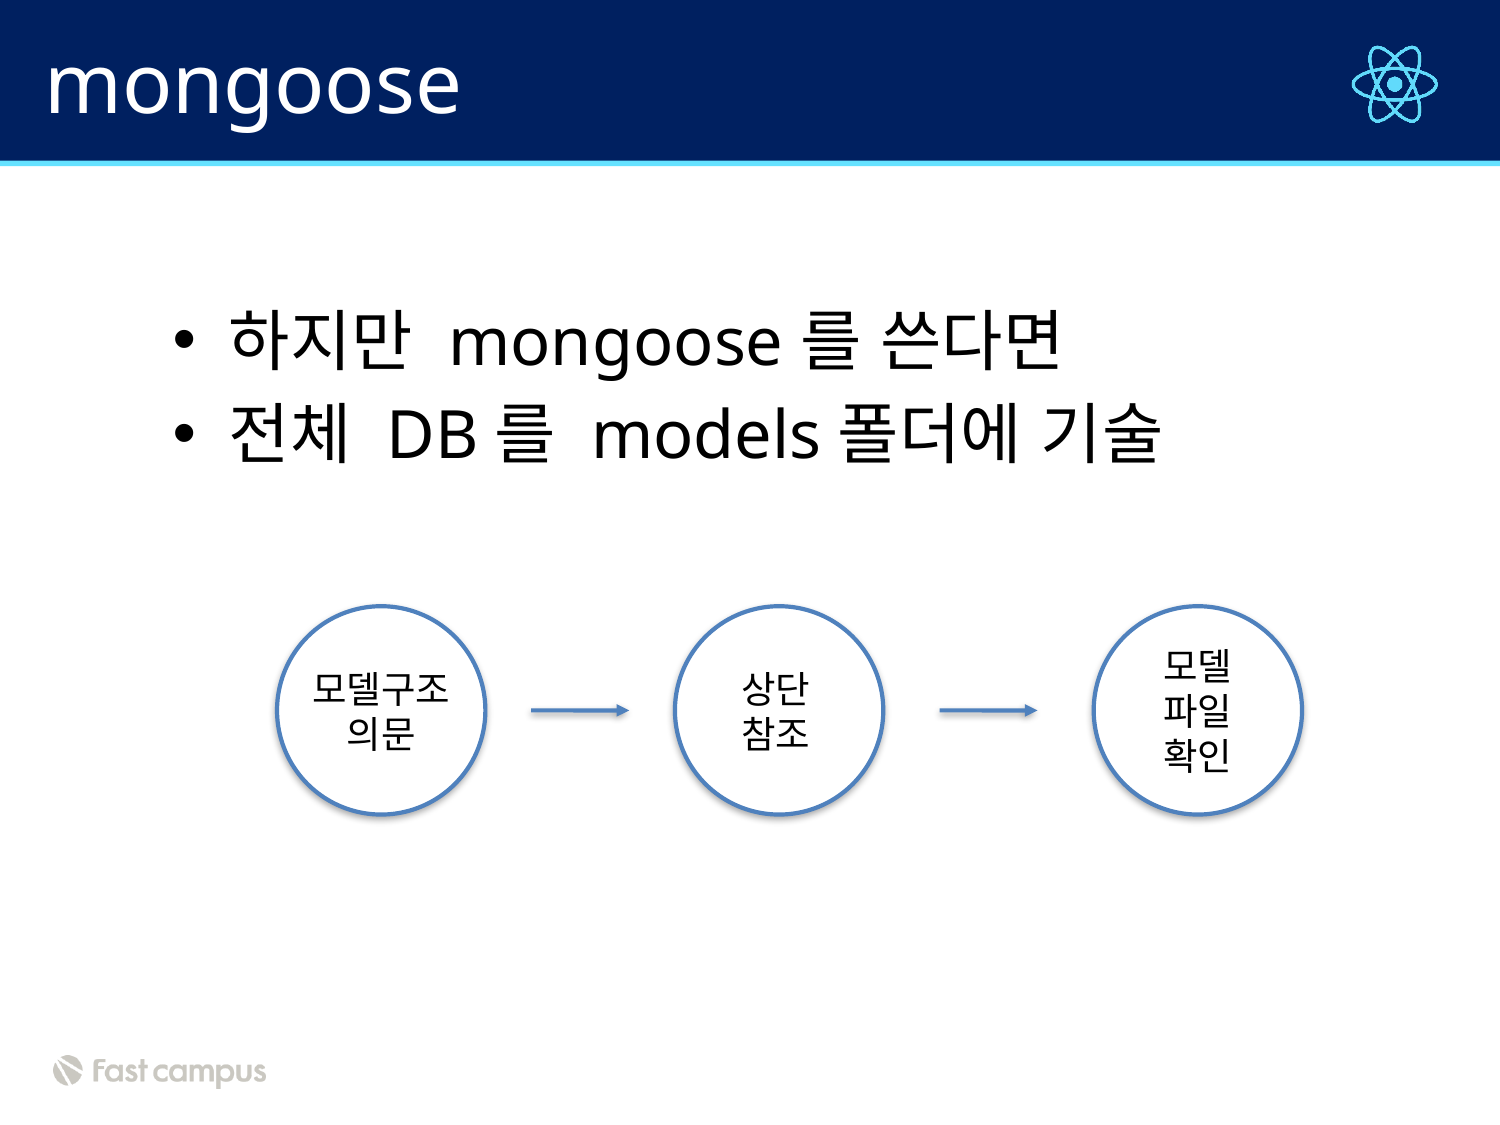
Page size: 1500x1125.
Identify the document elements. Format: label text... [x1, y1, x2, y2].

text_box 모델구조 의문 [304, 659, 458, 764]
text_box [674, 606, 884, 815]
text_box 상단 참조 [733, 659, 818, 764]
text_box [939, 704, 1038, 717]
text_box 모델 파일 확인 [1093, 606, 1303, 815]
text_box [277, 606, 486, 815]
picture [1380, 36, 1444, 135]
text_box [531, 704, 630, 717]
title mongoose [29, 0, 1380, 175]
list 하지만 mongoose를 쓴다면 전체 DB를 models폴더에 기술 [157, 290, 1343, 953]
